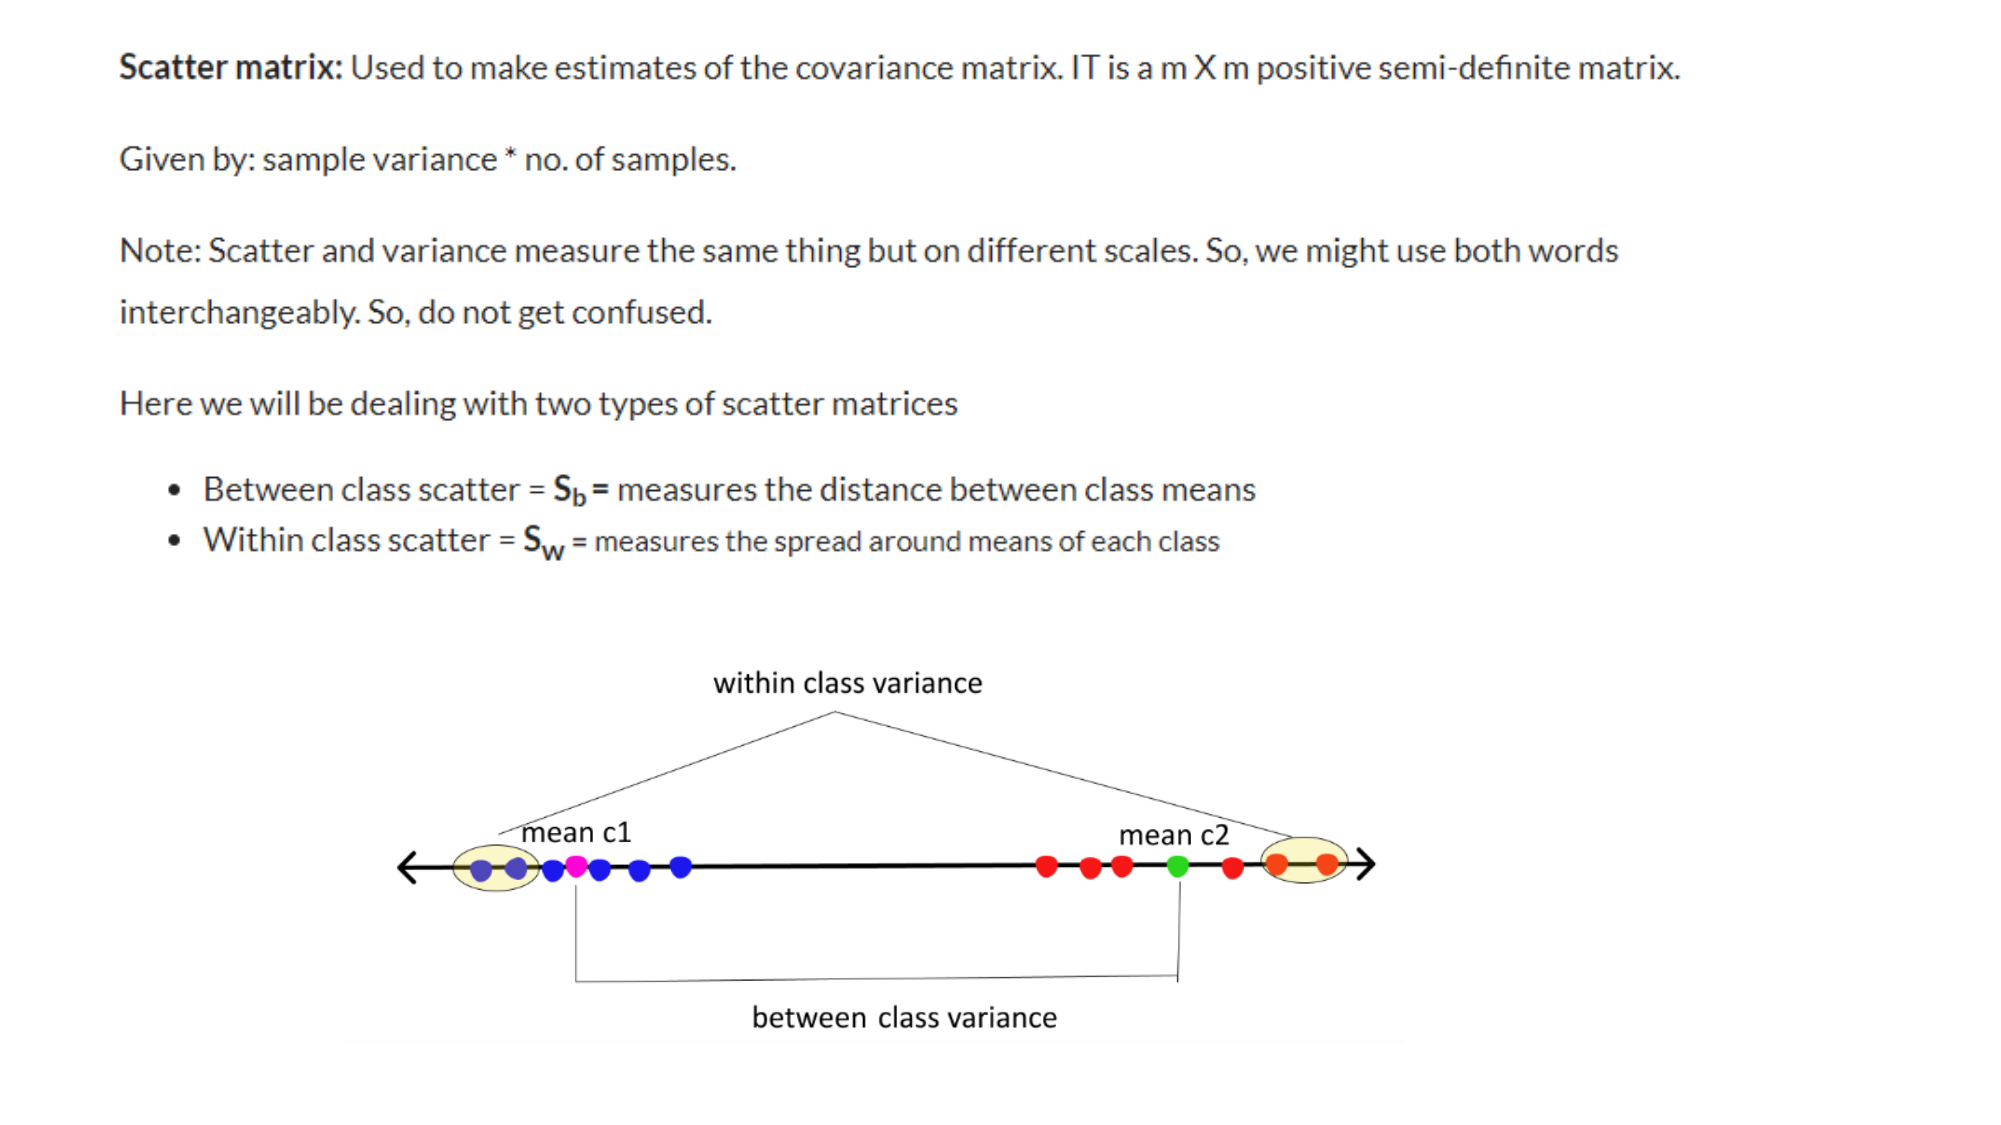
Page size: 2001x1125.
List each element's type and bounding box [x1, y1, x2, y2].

picture [343, 625, 1403, 1044]
picture [87, 31, 1716, 574]
